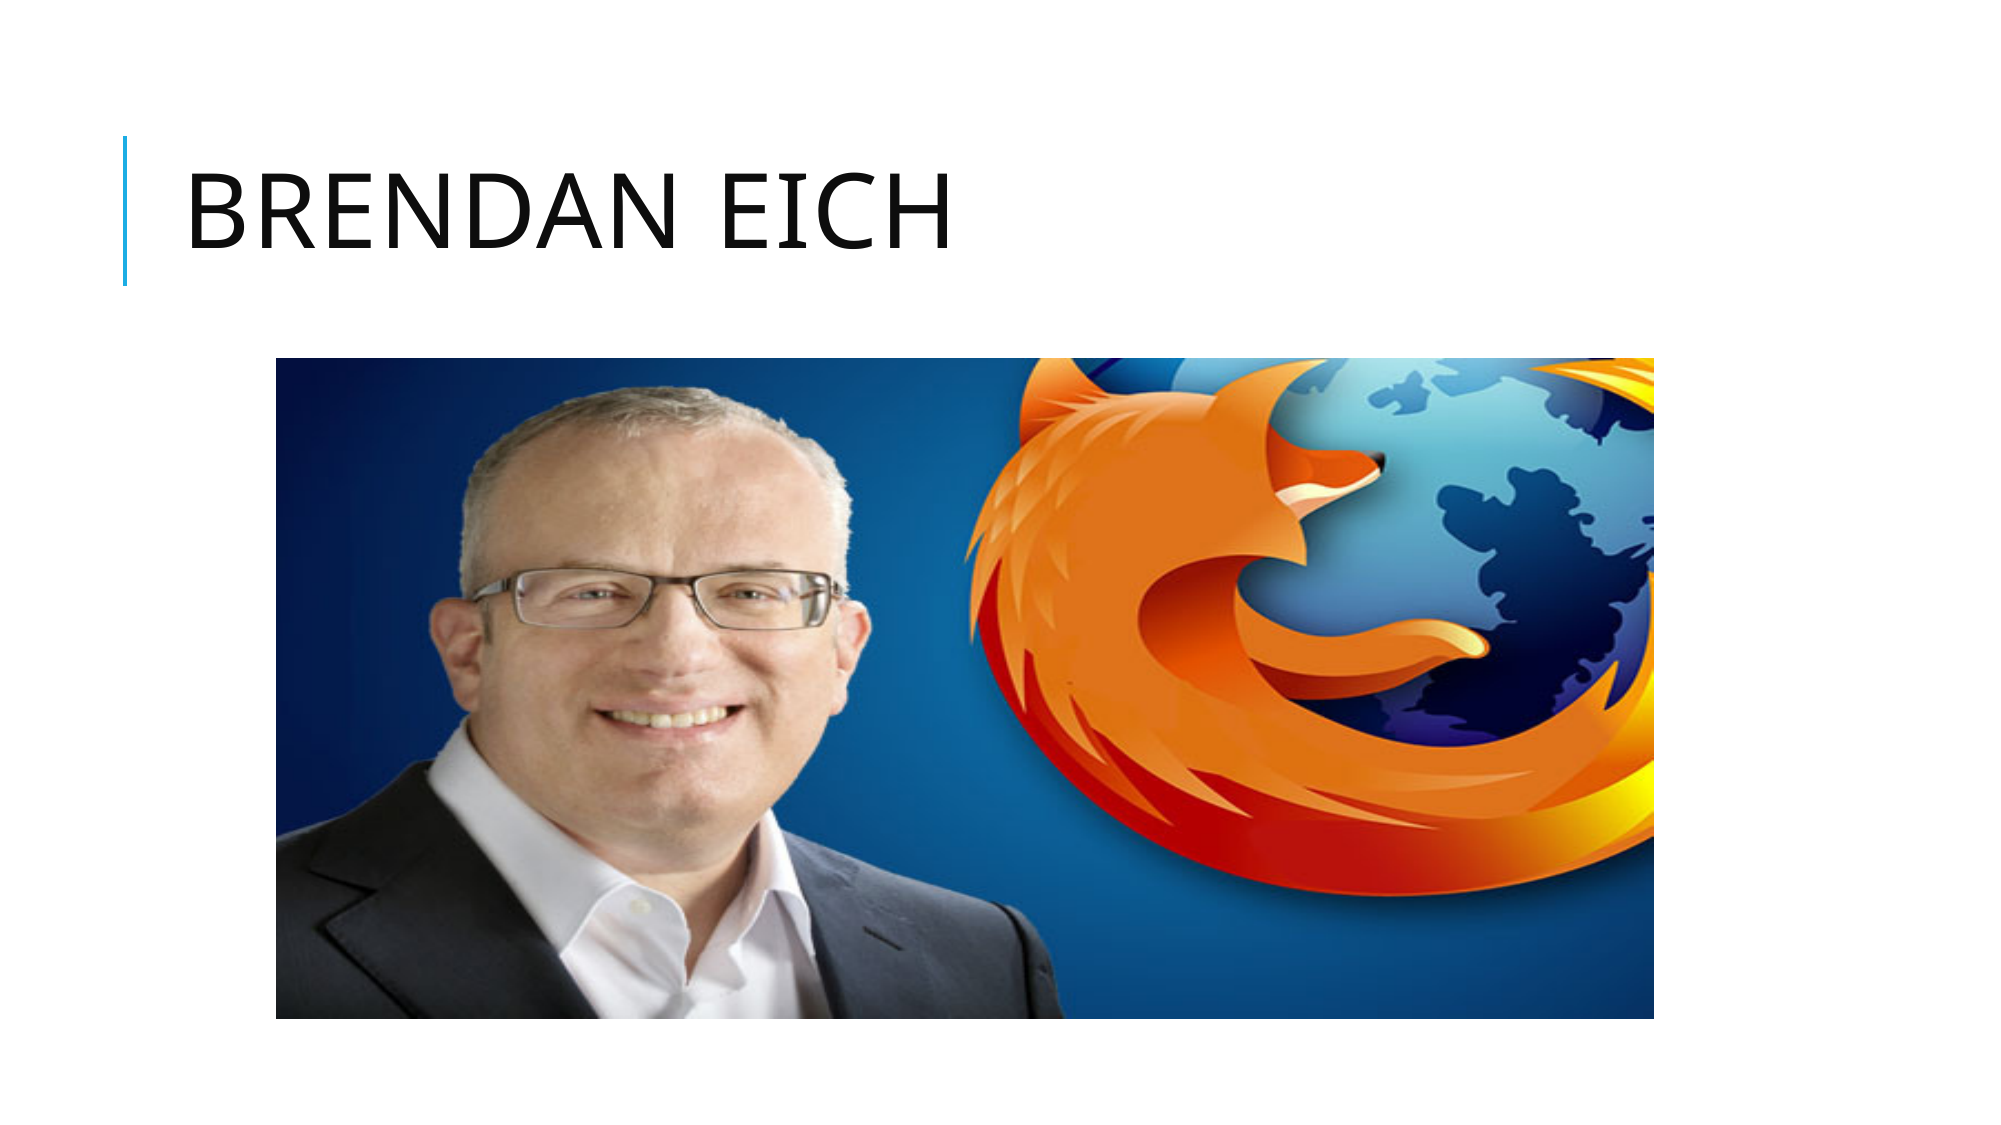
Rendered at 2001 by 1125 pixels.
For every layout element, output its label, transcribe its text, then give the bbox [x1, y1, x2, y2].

title Brendan Eich [168, 96, 1763, 342]
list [276, 358, 1654, 1019]
